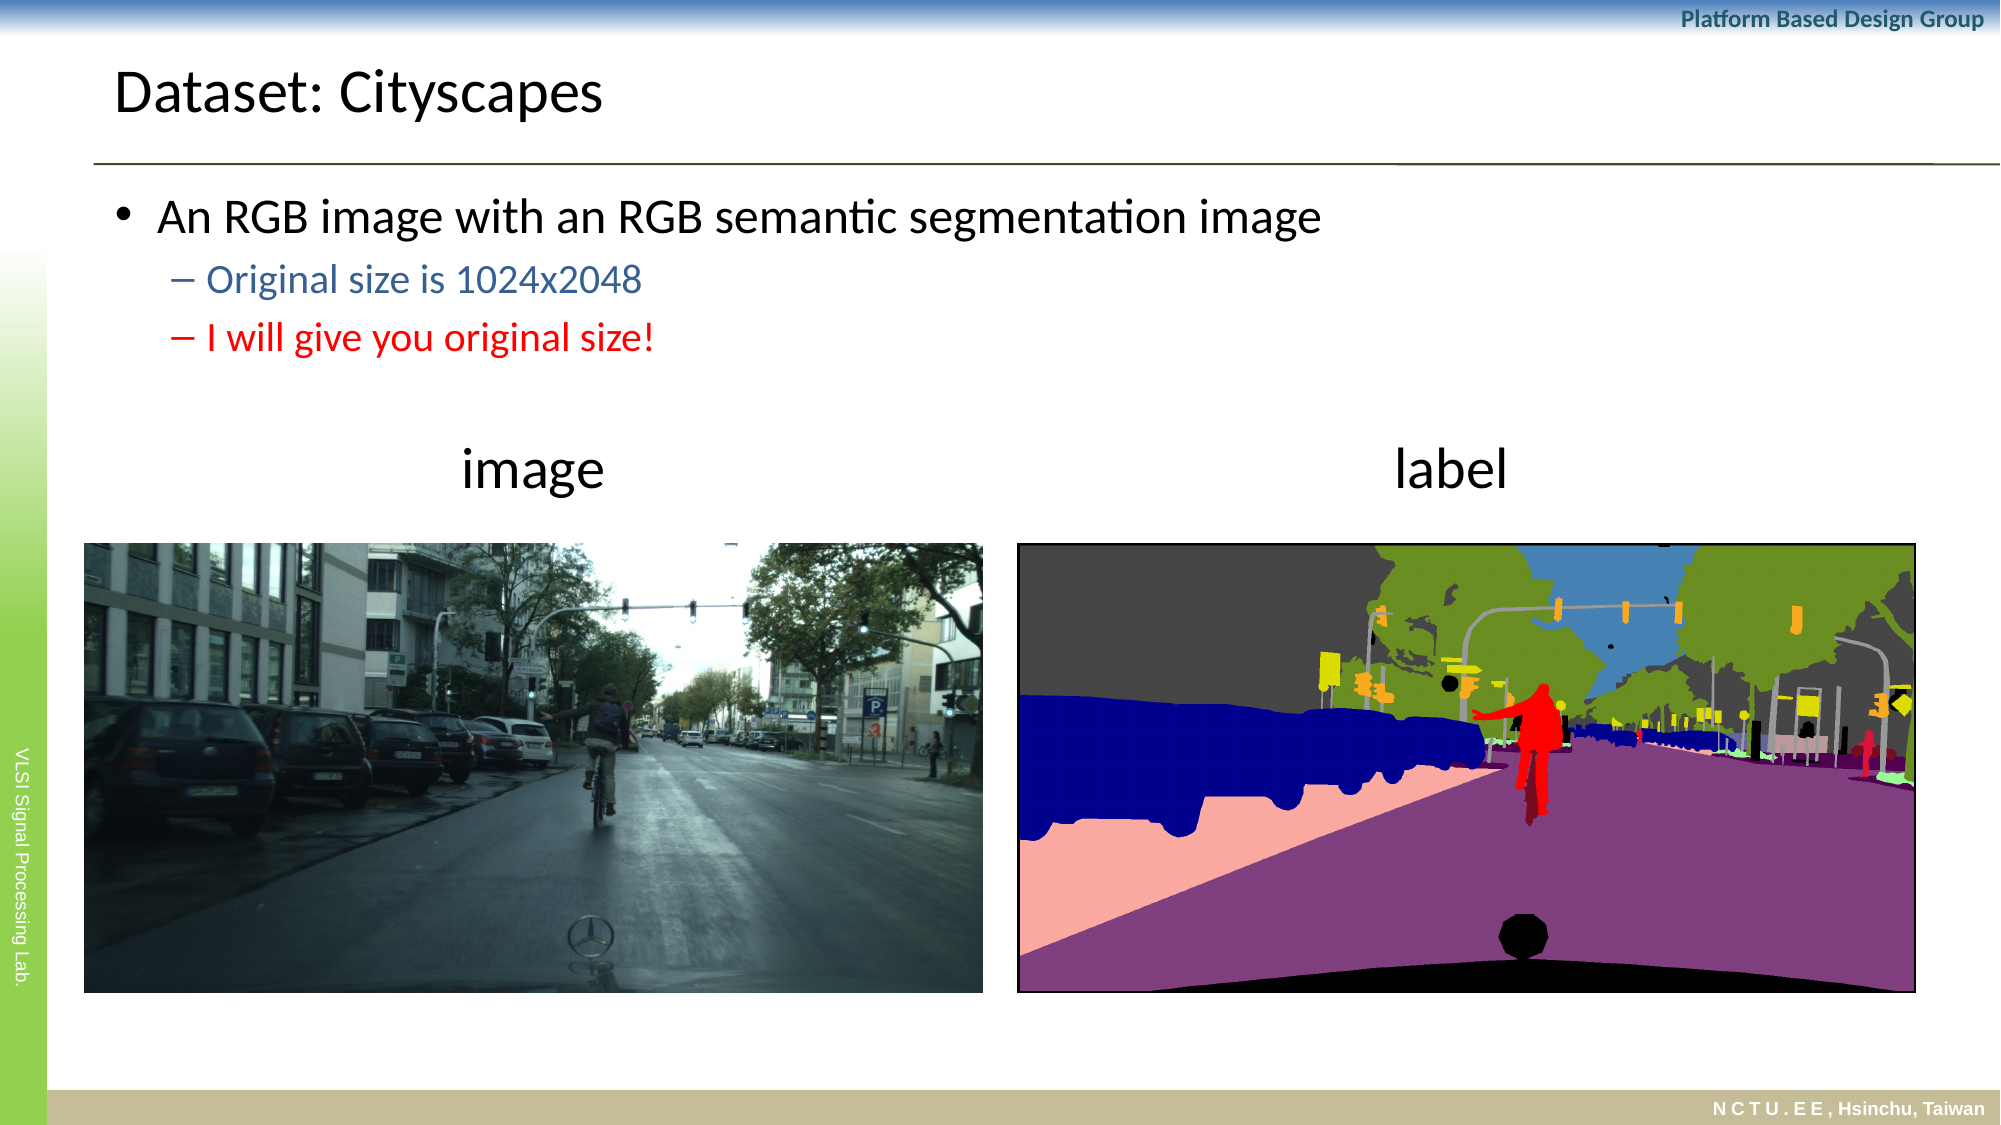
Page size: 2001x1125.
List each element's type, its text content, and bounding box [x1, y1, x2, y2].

text_box image [446, 422, 620, 508]
picture [83, 543, 983, 993]
picture [1017, 543, 1917, 993]
title Dataset: Cityscapes [99, 44, 1901, 141]
list An RGB image with an RGB semantic segmentation image Original size is 1024x2048 I will give you original size! [99, 175, 1901, 1006]
text_box label [1379, 422, 1524, 508]
